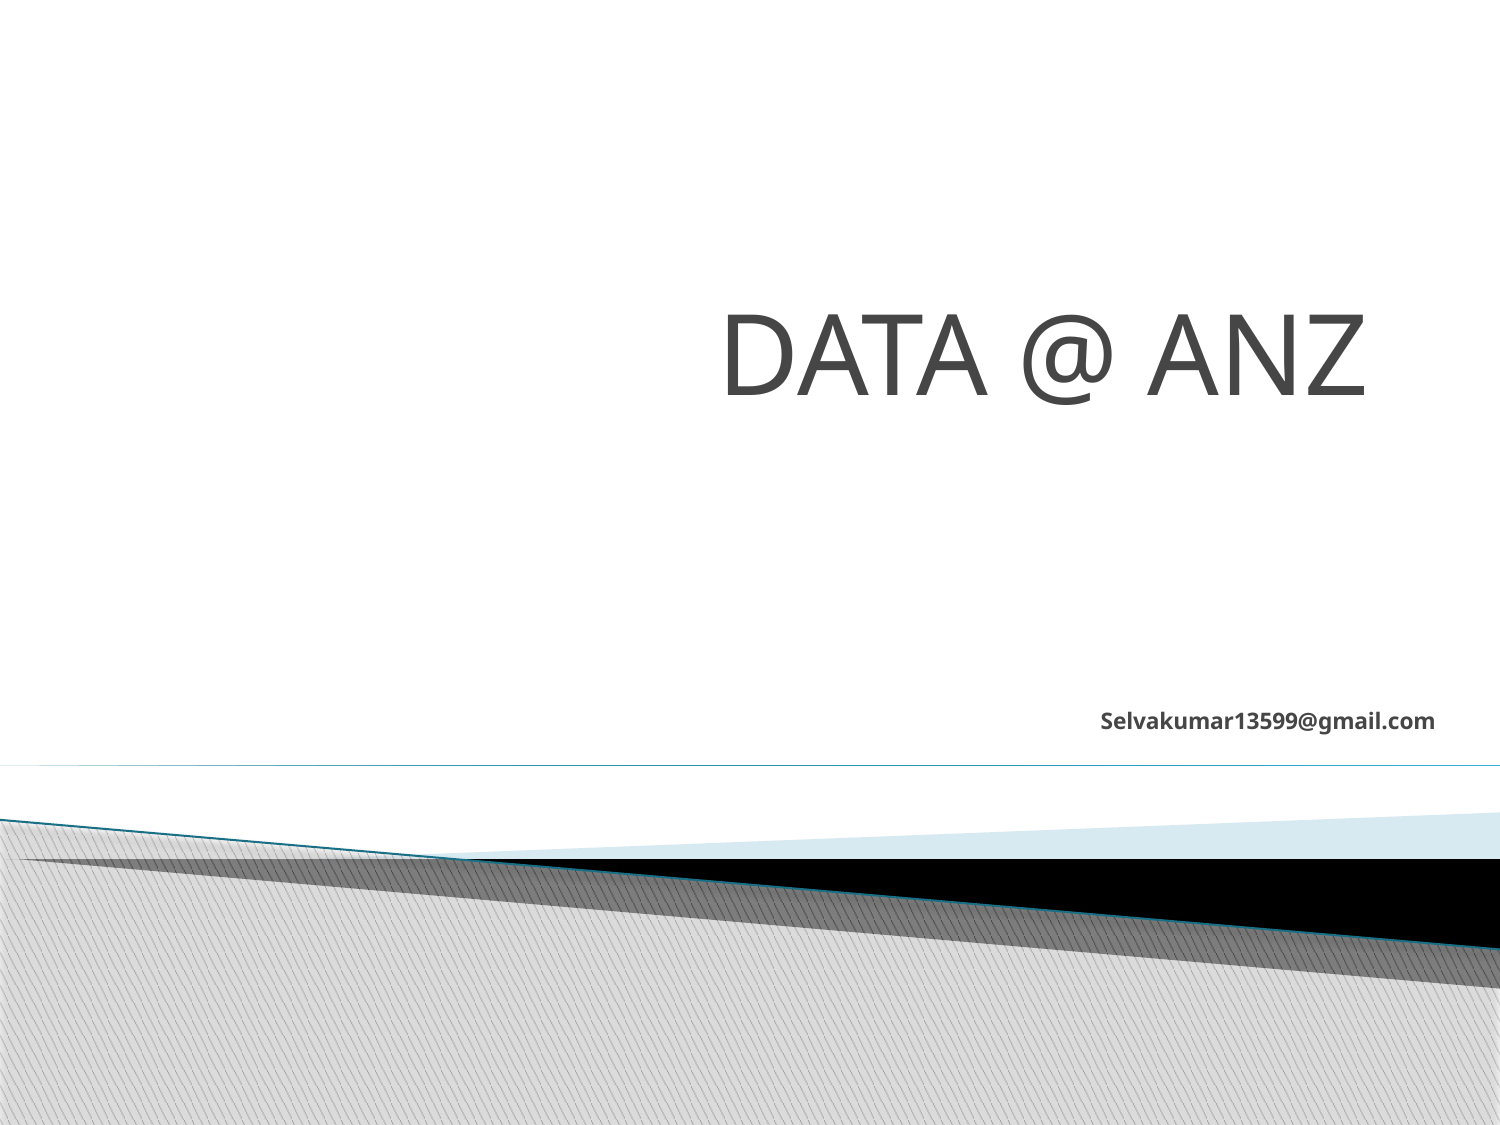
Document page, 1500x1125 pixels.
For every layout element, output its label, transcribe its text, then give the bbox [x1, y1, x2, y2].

title Selvakumar13599@gmail.com [174, 525, 1450, 826]
subtitle DATA @ ANZ [112, 275, 1388, 472]
picture [5, 859, 1500, 989]
